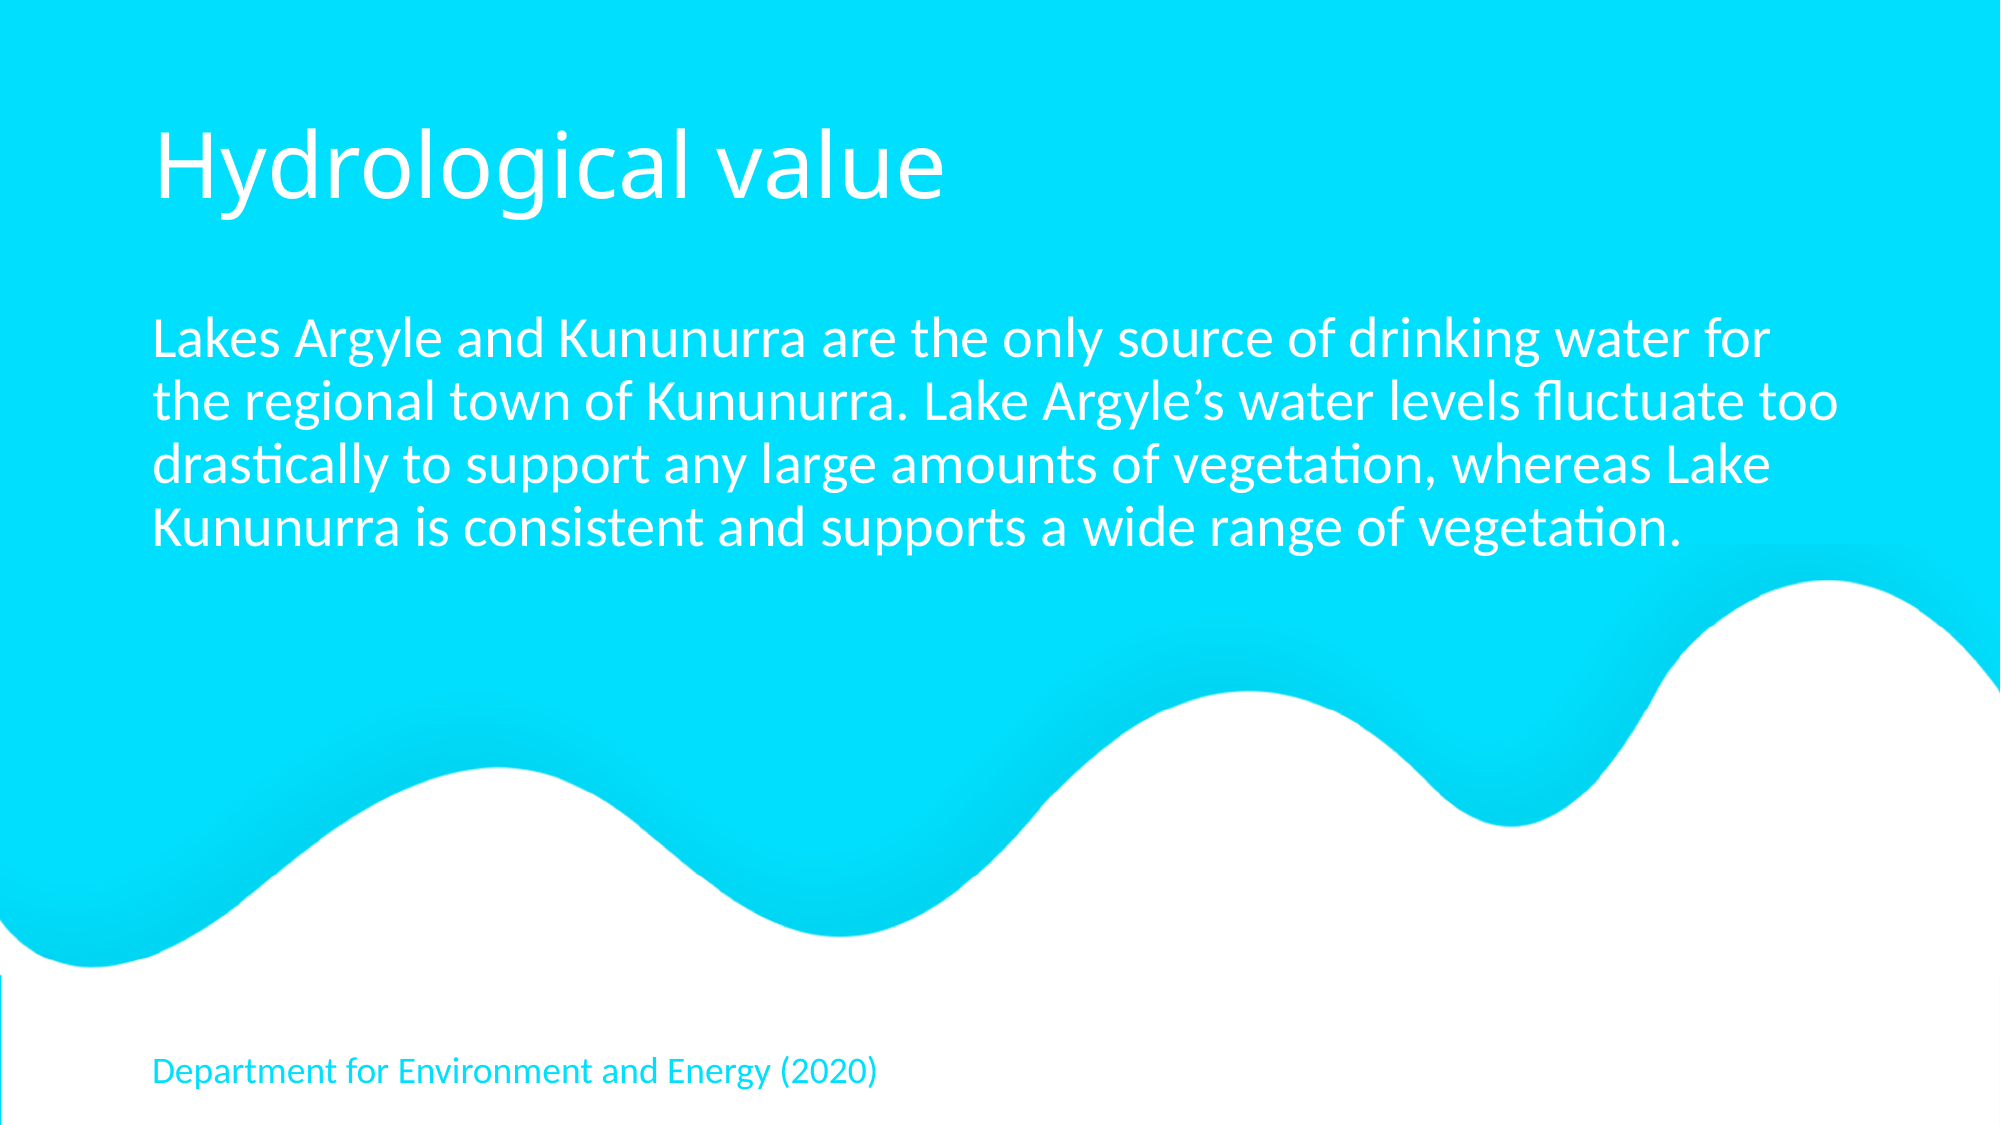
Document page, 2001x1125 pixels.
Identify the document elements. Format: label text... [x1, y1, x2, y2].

picture [0, 544, 2000, 1125]
title Hydrological value [137, 59, 1863, 278]
list Lakes Argyle and Kununurra are the only source of drinking water for the regional town of Kununurra. Lake Argyle’s water levels fluctuate too drastically to support any large amounts of vegetation, whereas Lake Kununurra is consistent and supports a wide range of vegetation. [137, 299, 1863, 544]
